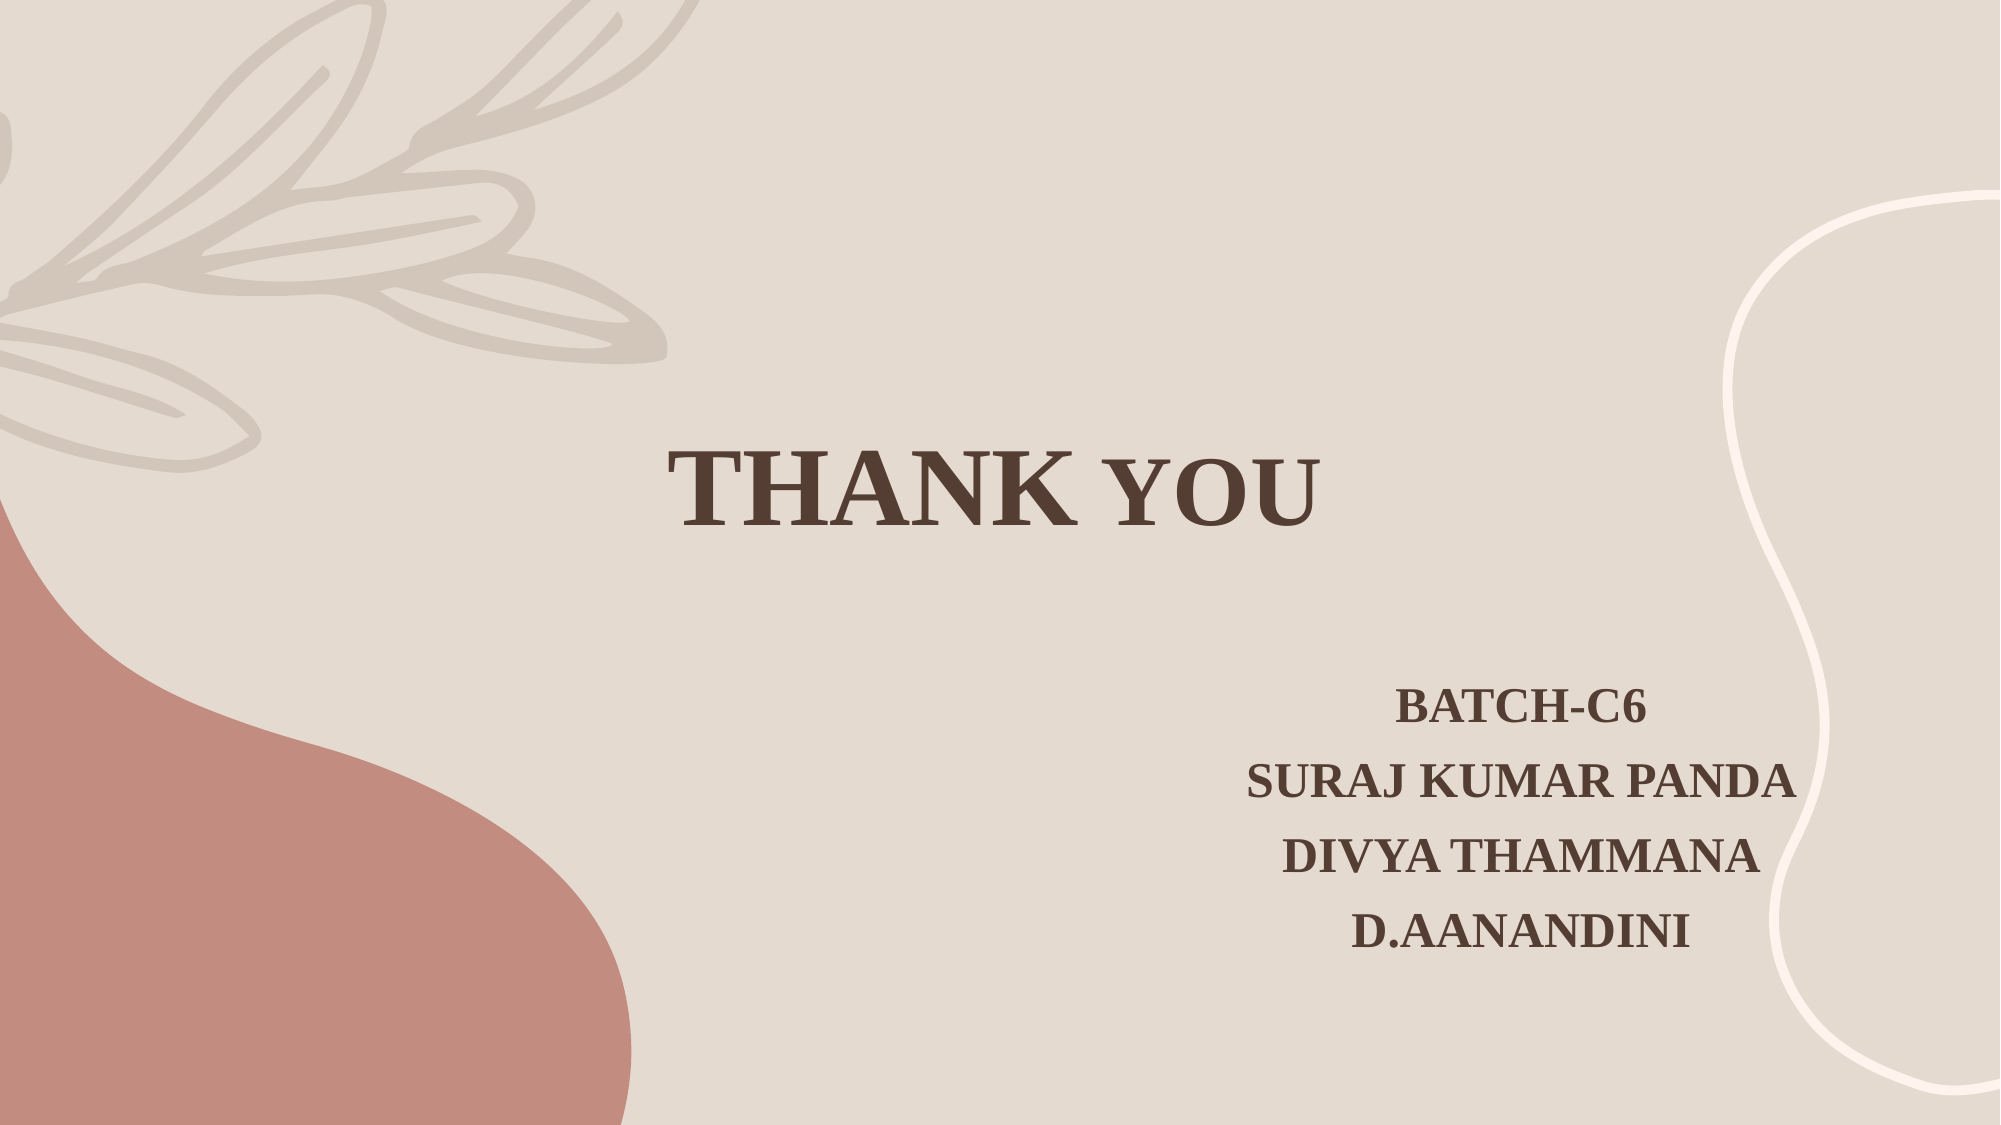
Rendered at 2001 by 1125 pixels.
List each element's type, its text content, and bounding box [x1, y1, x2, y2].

list Batch-C6 Suraj kumar panda DIVYA THAMMANA D.AANANDINI [1204, 640, 1839, 1073]
title THANK YOU [255, 149, 1586, 829]
